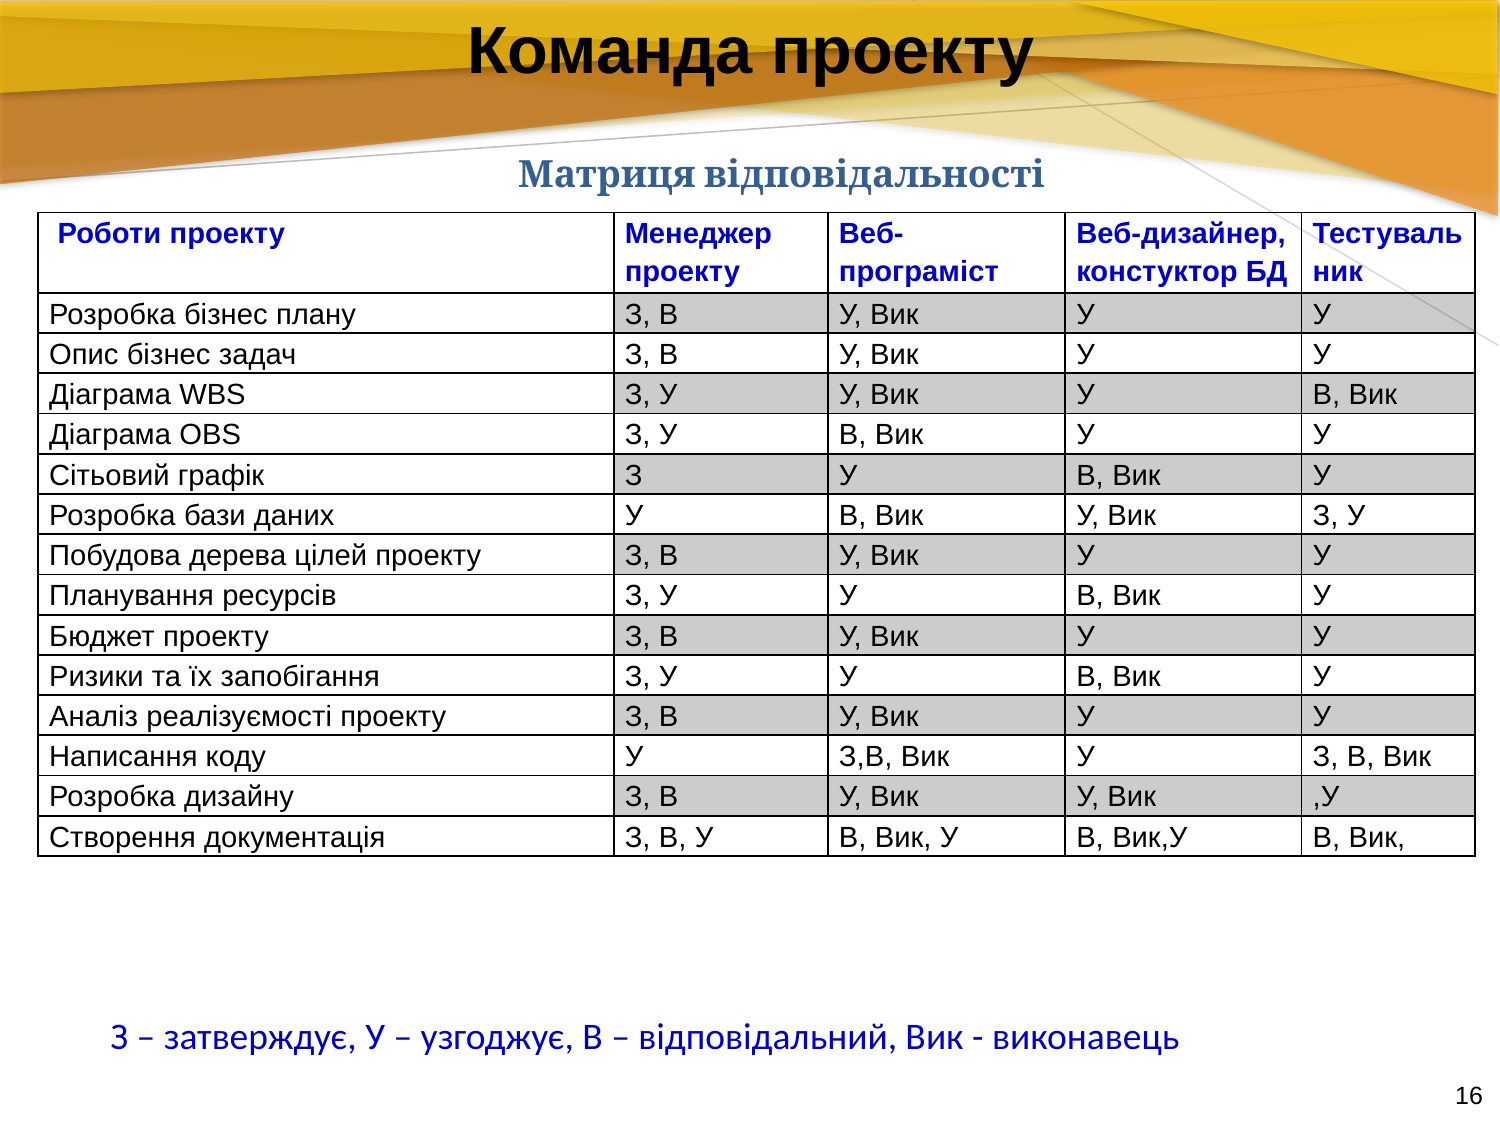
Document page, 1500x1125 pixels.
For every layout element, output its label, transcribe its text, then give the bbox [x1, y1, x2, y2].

table_cell Діаграма WBS [39, 374, 613, 413]
table_cell У [1302, 575, 1474, 614]
table_cell Опис бізнес задач [39, 334, 613, 372]
table_cell У [1302, 656, 1474, 694]
table_cell З, В [615, 334, 827, 372]
table_cell В, Вик [1066, 656, 1301, 694]
table_cell У [1066, 374, 1301, 413]
table_cell В, Вик [1066, 575, 1301, 614]
table_cell У, Вик [829, 334, 1064, 372]
table_cell У [1066, 736, 1301, 775]
table_cell У, Вик [829, 374, 1064, 413]
table_cell З, У [615, 374, 827, 413]
table_cell Планування ресурсів [39, 575, 613, 614]
table_cell У [1066, 535, 1301, 574]
table_cell У, Вик [829, 776, 1064, 815]
table_header Веб-дизайнер, констуктор БД [1066, 213, 1301, 292]
table_cell У [1066, 696, 1301, 734]
table_cell У [615, 736, 827, 775]
table_cell В, Вик [1302, 374, 1474, 413]
table_cell У [829, 455, 1064, 493]
table_cell З, В, Вик [1302, 736, 1474, 775]
table_cell З [615, 455, 827, 493]
table_cell Розробка бази даних [39, 495, 613, 533]
table_cell З, В [615, 776, 827, 815]
text_box Команда проекту [1, 0, 1500, 95]
table_cell З,В, Вик [829, 736, 1064, 775]
table_header Роботи проекту [39, 213, 613, 292]
table_cell В, Вик,У [1066, 817, 1301, 855]
table_cell У, Вик [1066, 776, 1301, 815]
table_cell Діаграма OBS [39, 414, 613, 453]
table_cell З, В [615, 294, 827, 332]
table_cell Сітьовий графік [39, 455, 613, 493]
table_cell Розробка дизайну [39, 776, 613, 815]
table_cell У, Вик [1066, 495, 1301, 533]
table_cell У [829, 575, 1064, 614]
table_cell Бюджет проекту [39, 616, 613, 654]
table_cell У, Вик [829, 294, 1064, 332]
table_cell У, Вик [829, 535, 1064, 574]
slide_number 16 [1414, 1065, 1499, 1125]
table_cell Побудова дерева цілей проекту [39, 535, 613, 574]
table_cell У [1302, 535, 1474, 574]
table_cell В, Вик, У [829, 817, 1064, 855]
table_cell У [1066, 334, 1301, 372]
table_cell З, В [615, 616, 827, 654]
table_cell У [1066, 616, 1301, 654]
table_cell У [1302, 616, 1474, 654]
table_cell У [1302, 455, 1474, 493]
table_cell Написання коду [39, 736, 613, 775]
table_cell У [1302, 696, 1474, 734]
table_cell В, Вик [829, 414, 1064, 453]
table_header Тестувальник [1302, 213, 1474, 292]
table_cell З, В, У [615, 817, 827, 855]
table_cell У [1066, 294, 1301, 332]
table_cell В, Вик [829, 495, 1064, 533]
table_cell У, Вик [829, 696, 1064, 734]
table_cell Аналіз реалізуємості проекту [39, 696, 613, 734]
text_box Матриця відповідальності [503, 135, 1060, 203]
table_cell У, Вик [829, 616, 1064, 654]
table_cell В, Вик, [1302, 817, 1474, 855]
table_cell З, У [615, 575, 827, 614]
table_cell В, Вик [1066, 455, 1301, 493]
table_cell У [1302, 334, 1474, 372]
table_header Менеджер проекту [615, 213, 827, 292]
table_cell З, У [615, 656, 827, 694]
table_header Веб-програміст [829, 213, 1064, 292]
table_cell ,У [1302, 776, 1474, 815]
table_cell У [1066, 414, 1301, 453]
table_cell З, У [1302, 495, 1474, 533]
table_cell Створення документація [39, 817, 613, 855]
table_cell У [615, 495, 827, 533]
text_box З – затверждує, У – узгоджує, В – відповідальний, Вик - виконавець [95, 997, 1415, 1065]
table_cell Розробка бізнес плану [39, 294, 613, 332]
table_cell У [1302, 414, 1474, 453]
table_cell У [829, 656, 1064, 694]
table_cell З, В [615, 535, 827, 574]
table_cell З, В [615, 696, 827, 734]
table_cell У [1302, 294, 1474, 332]
table_cell Ризики та їх запобігання [39, 656, 613, 694]
table_cell З, У [615, 414, 827, 453]
